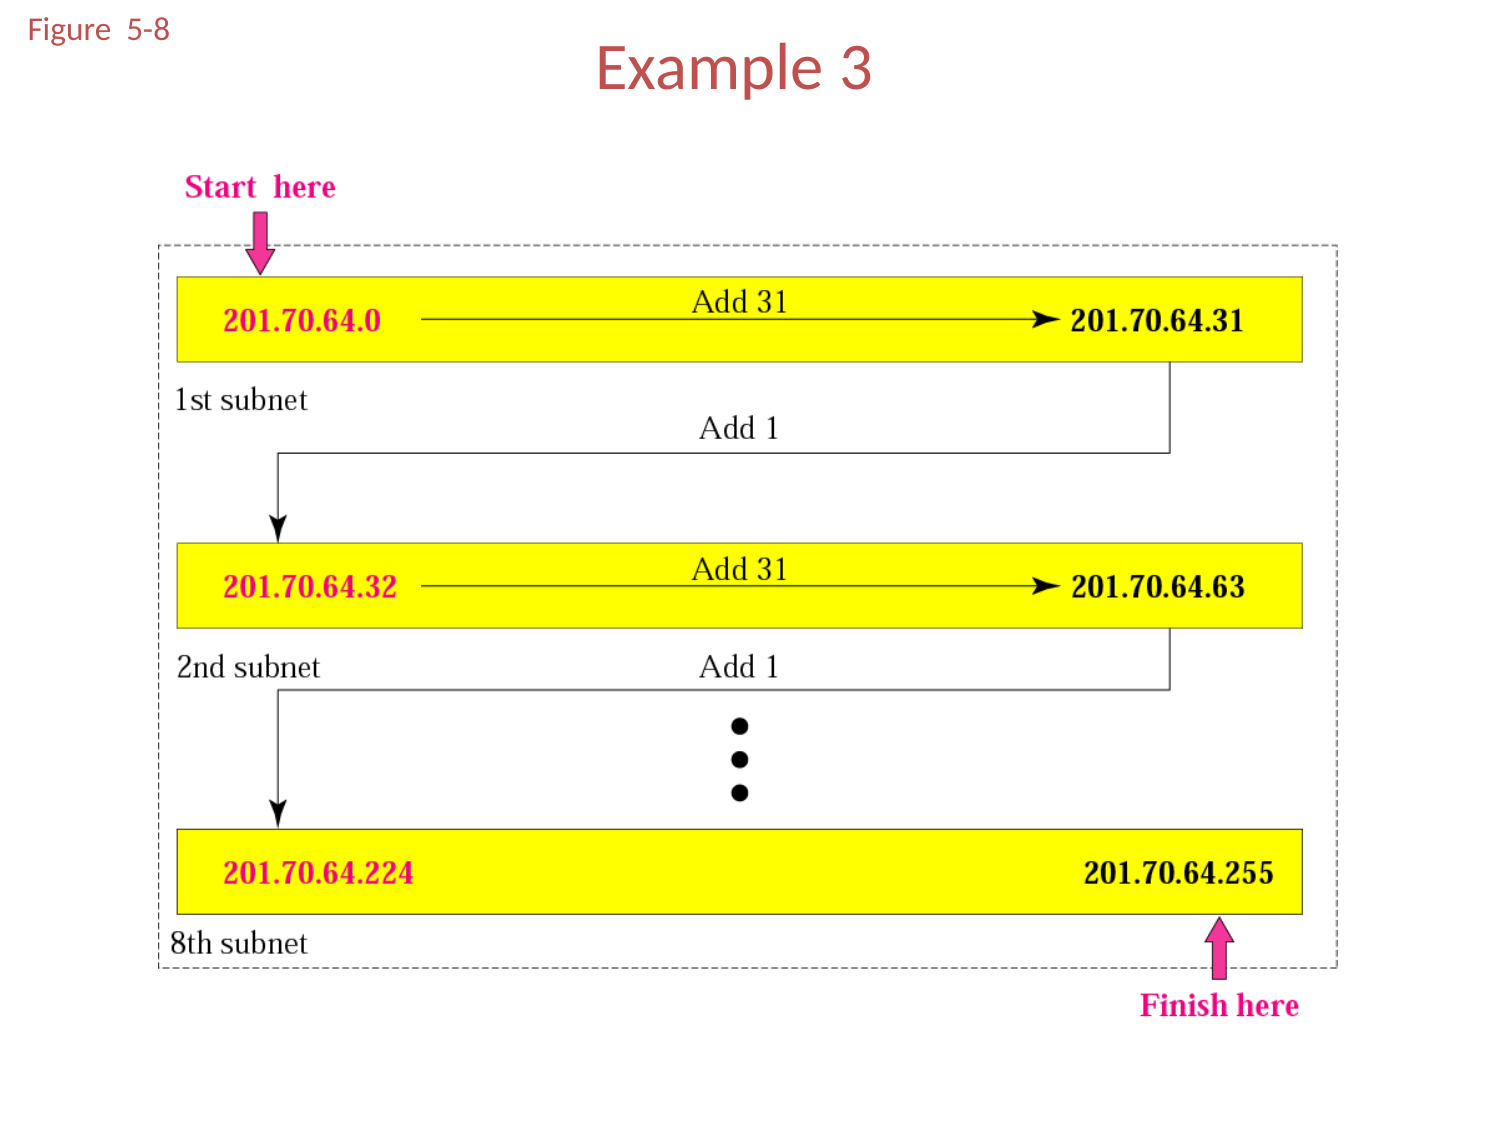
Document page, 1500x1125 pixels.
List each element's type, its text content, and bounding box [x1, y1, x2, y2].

text_box Figure 5-8 [12, 0, 278, 55]
text_box Example 3 [580, 15, 913, 111]
picture [158, 168, 1338, 1026]
